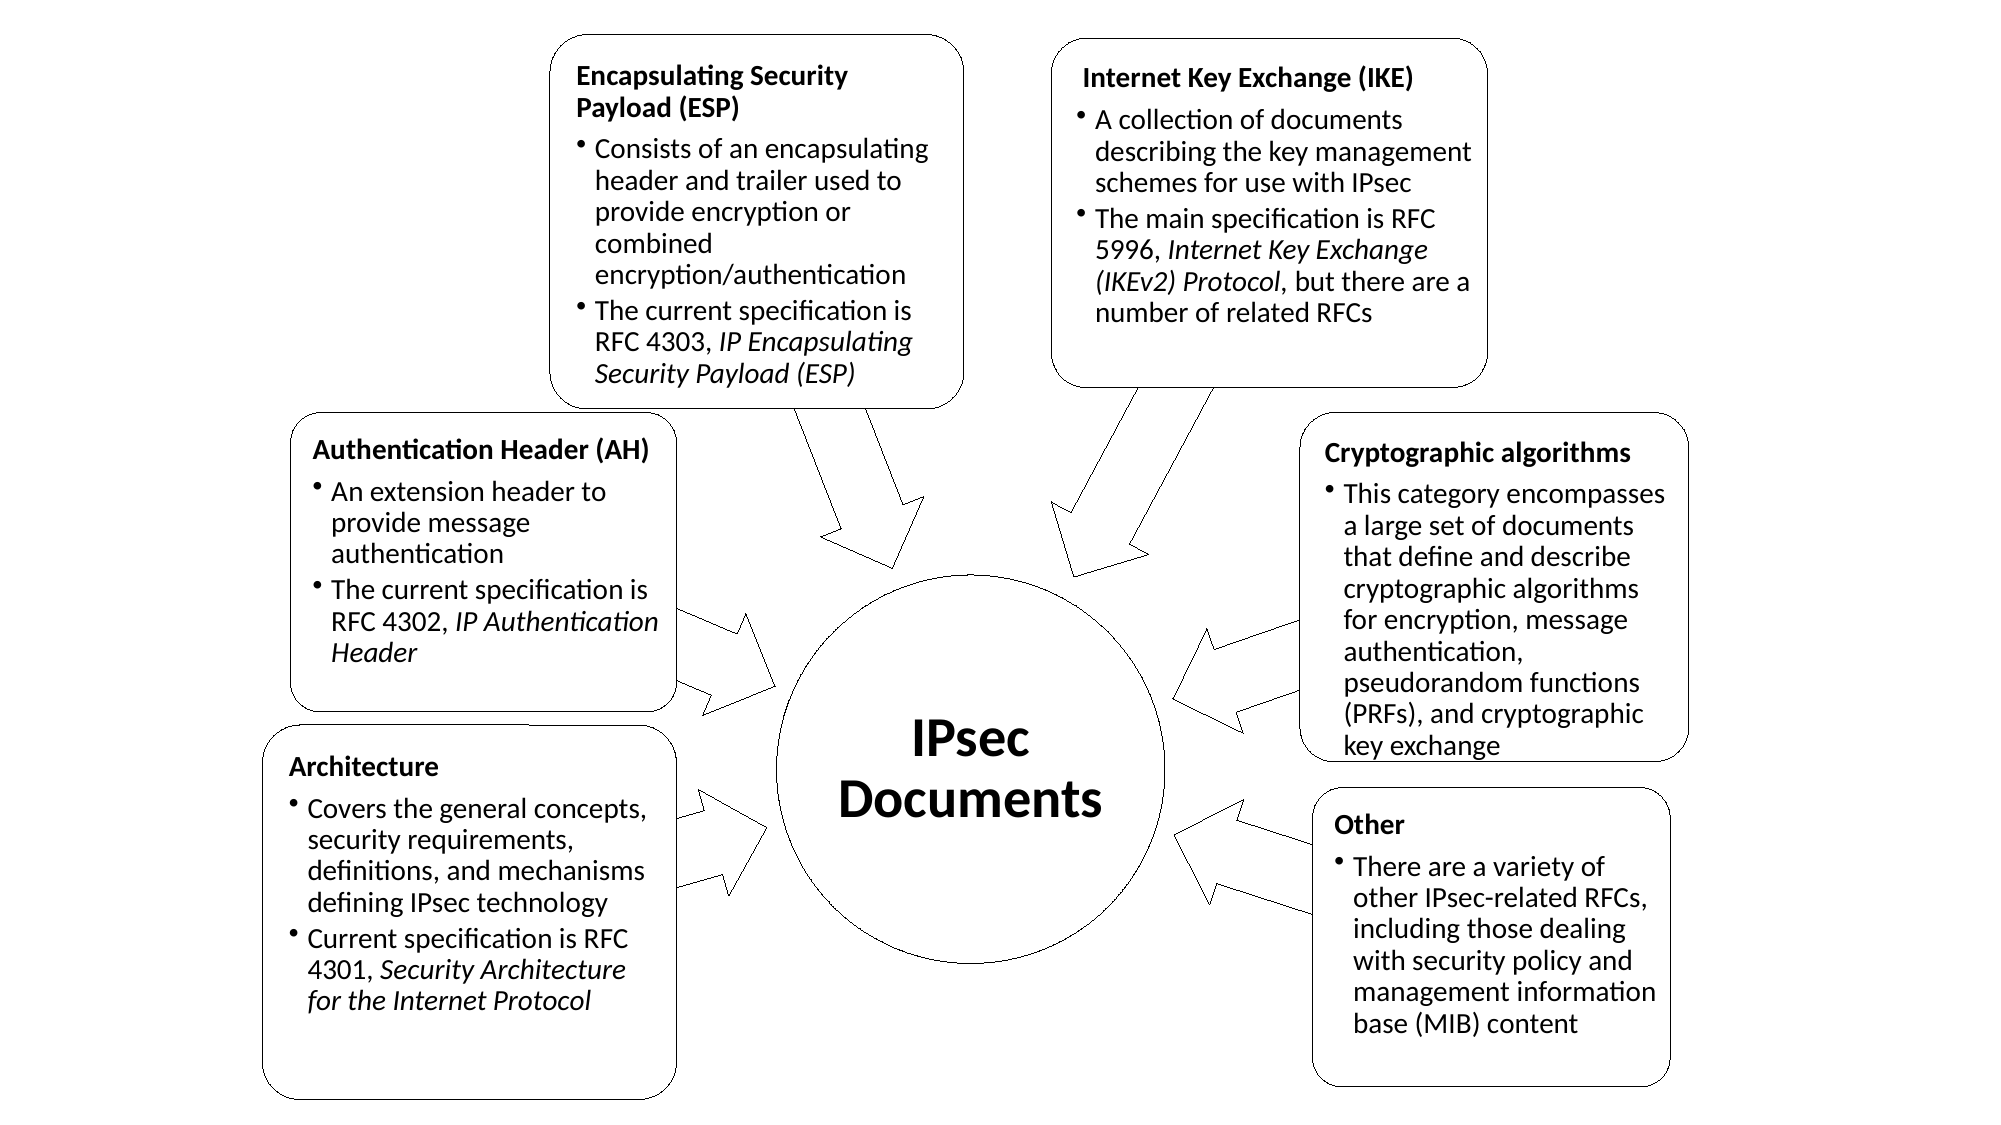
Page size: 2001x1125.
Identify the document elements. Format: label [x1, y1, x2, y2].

list [249, 24, 1700, 1100]
